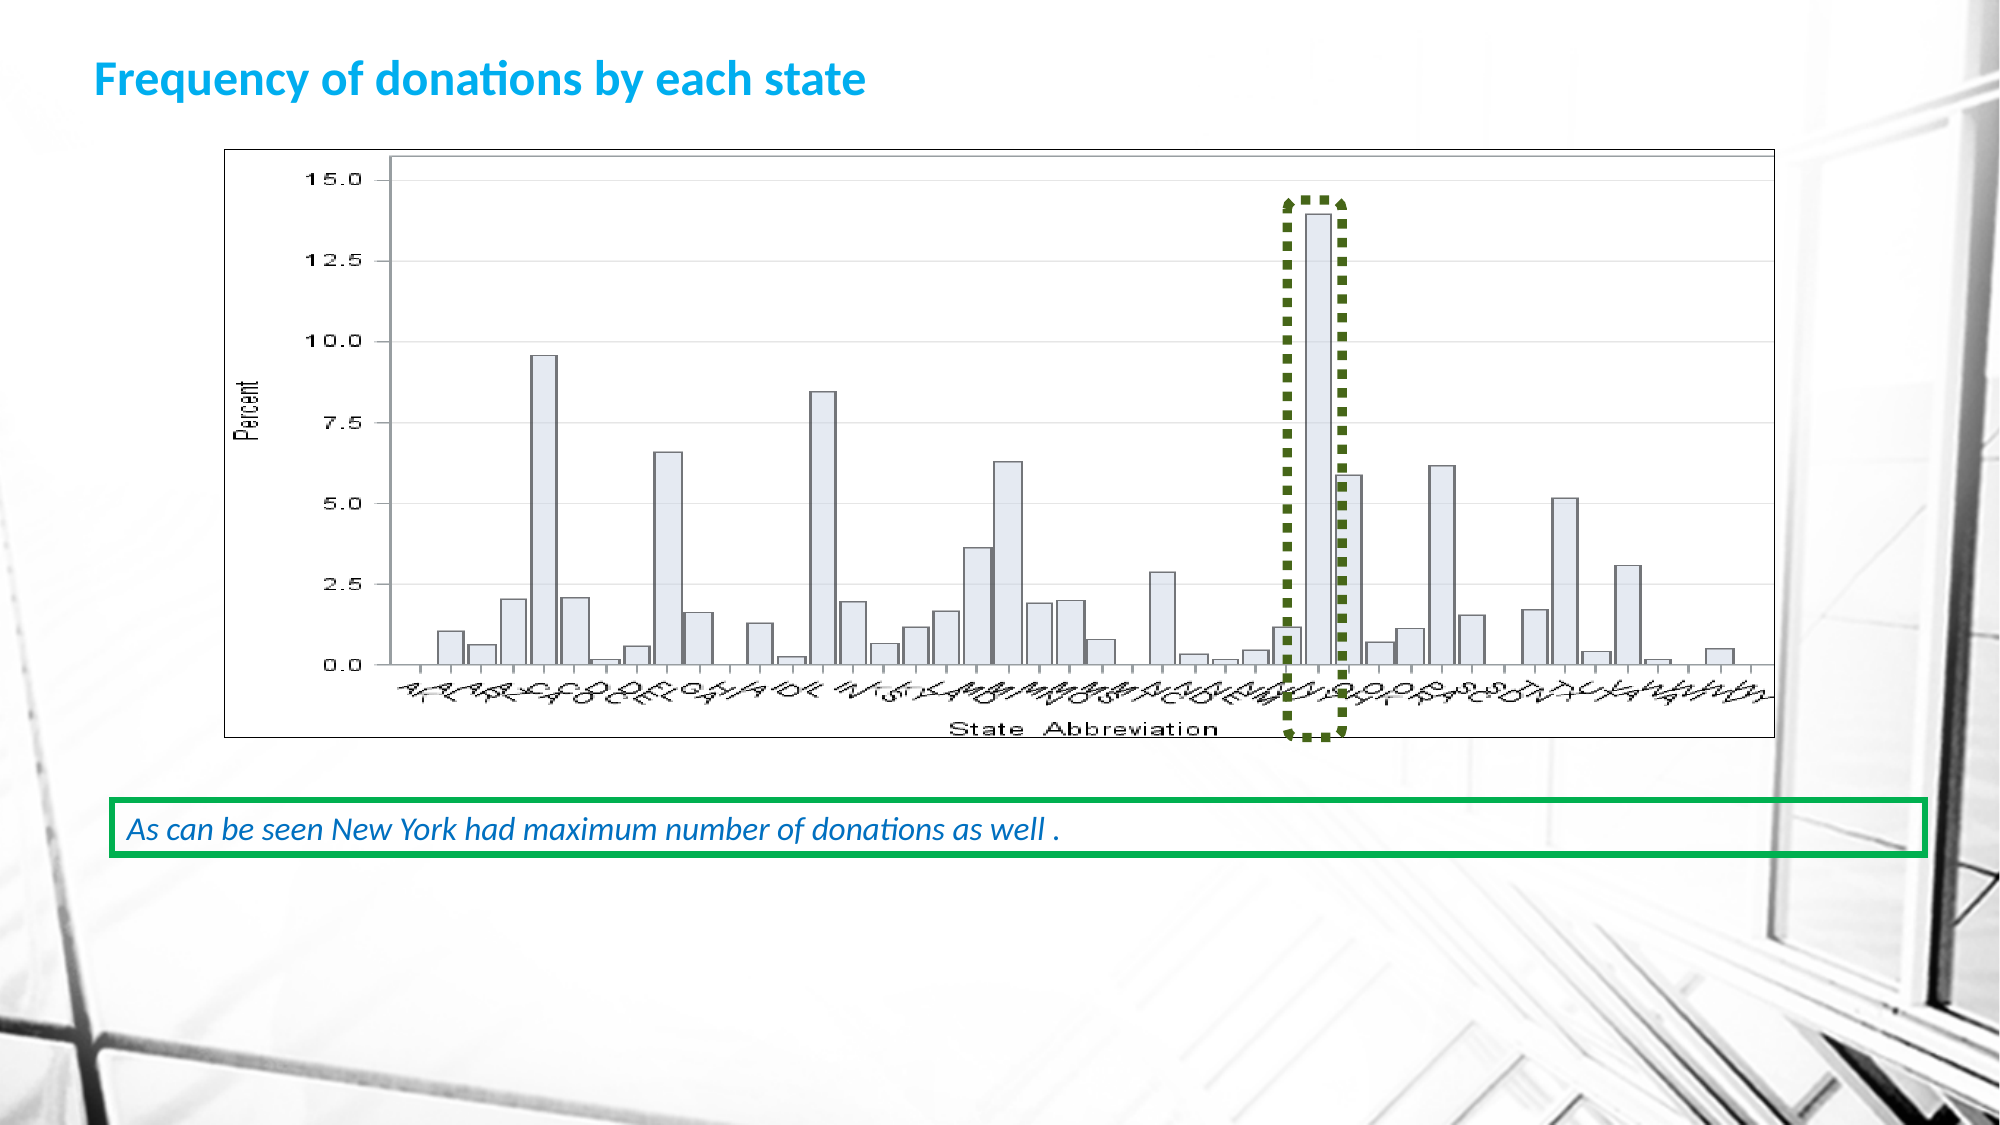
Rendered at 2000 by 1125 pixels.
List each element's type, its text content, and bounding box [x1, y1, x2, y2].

picture [0, 0, 2000, 1125]
text_box As can be seen New York had maximum number of donations as well . [112, 799, 1925, 855]
text_box [87, 137, 1900, 219]
title Frequency of donations by each state [79, 24, 1150, 113]
